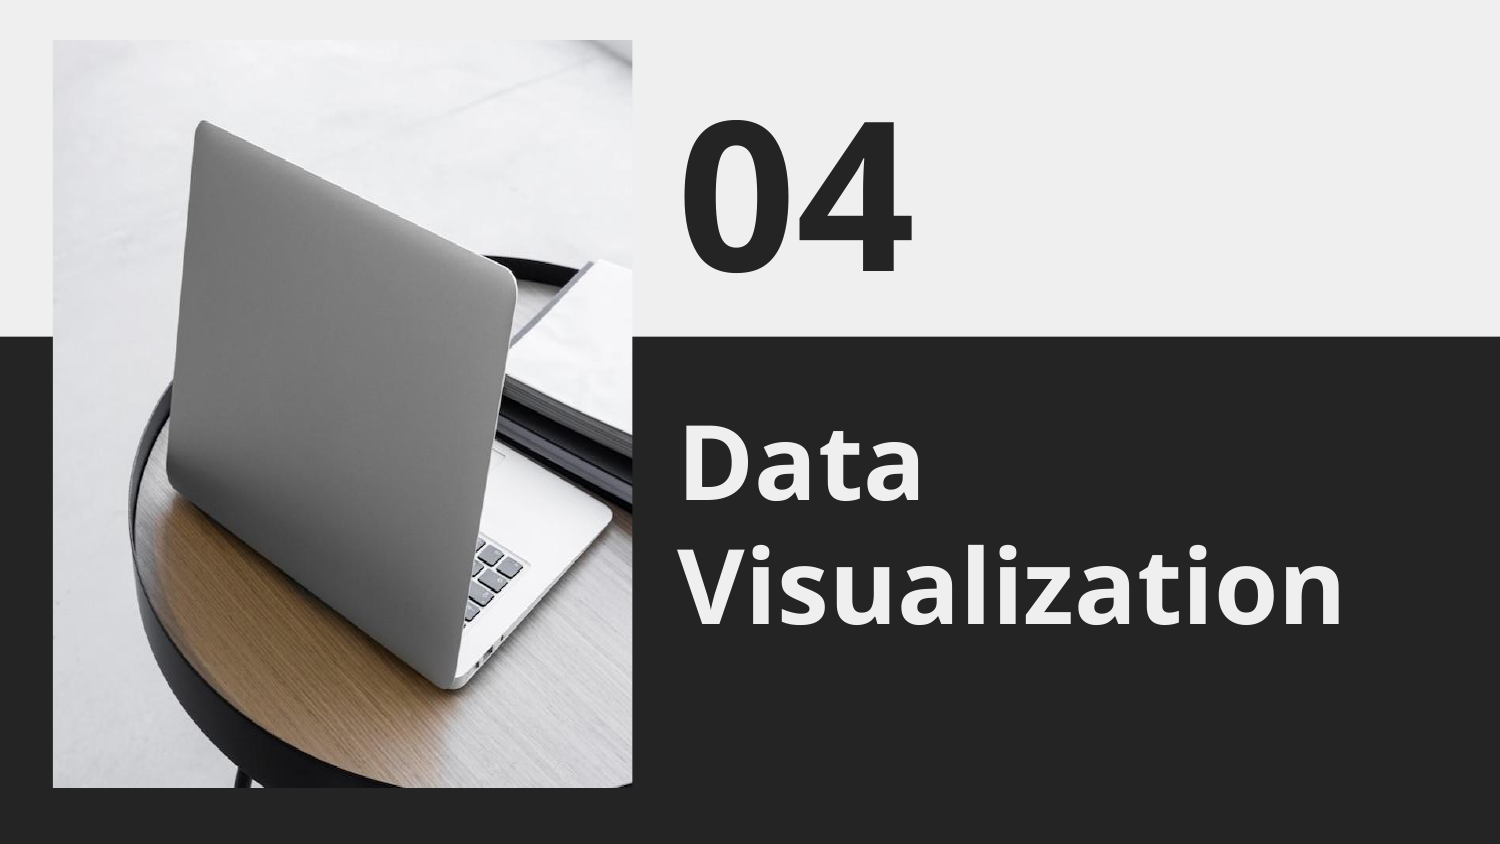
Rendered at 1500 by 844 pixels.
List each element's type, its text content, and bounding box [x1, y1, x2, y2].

title 04 [662, 87, 972, 289]
picture [52, 40, 633, 788]
title Data Visualization [662, 395, 1434, 646]
